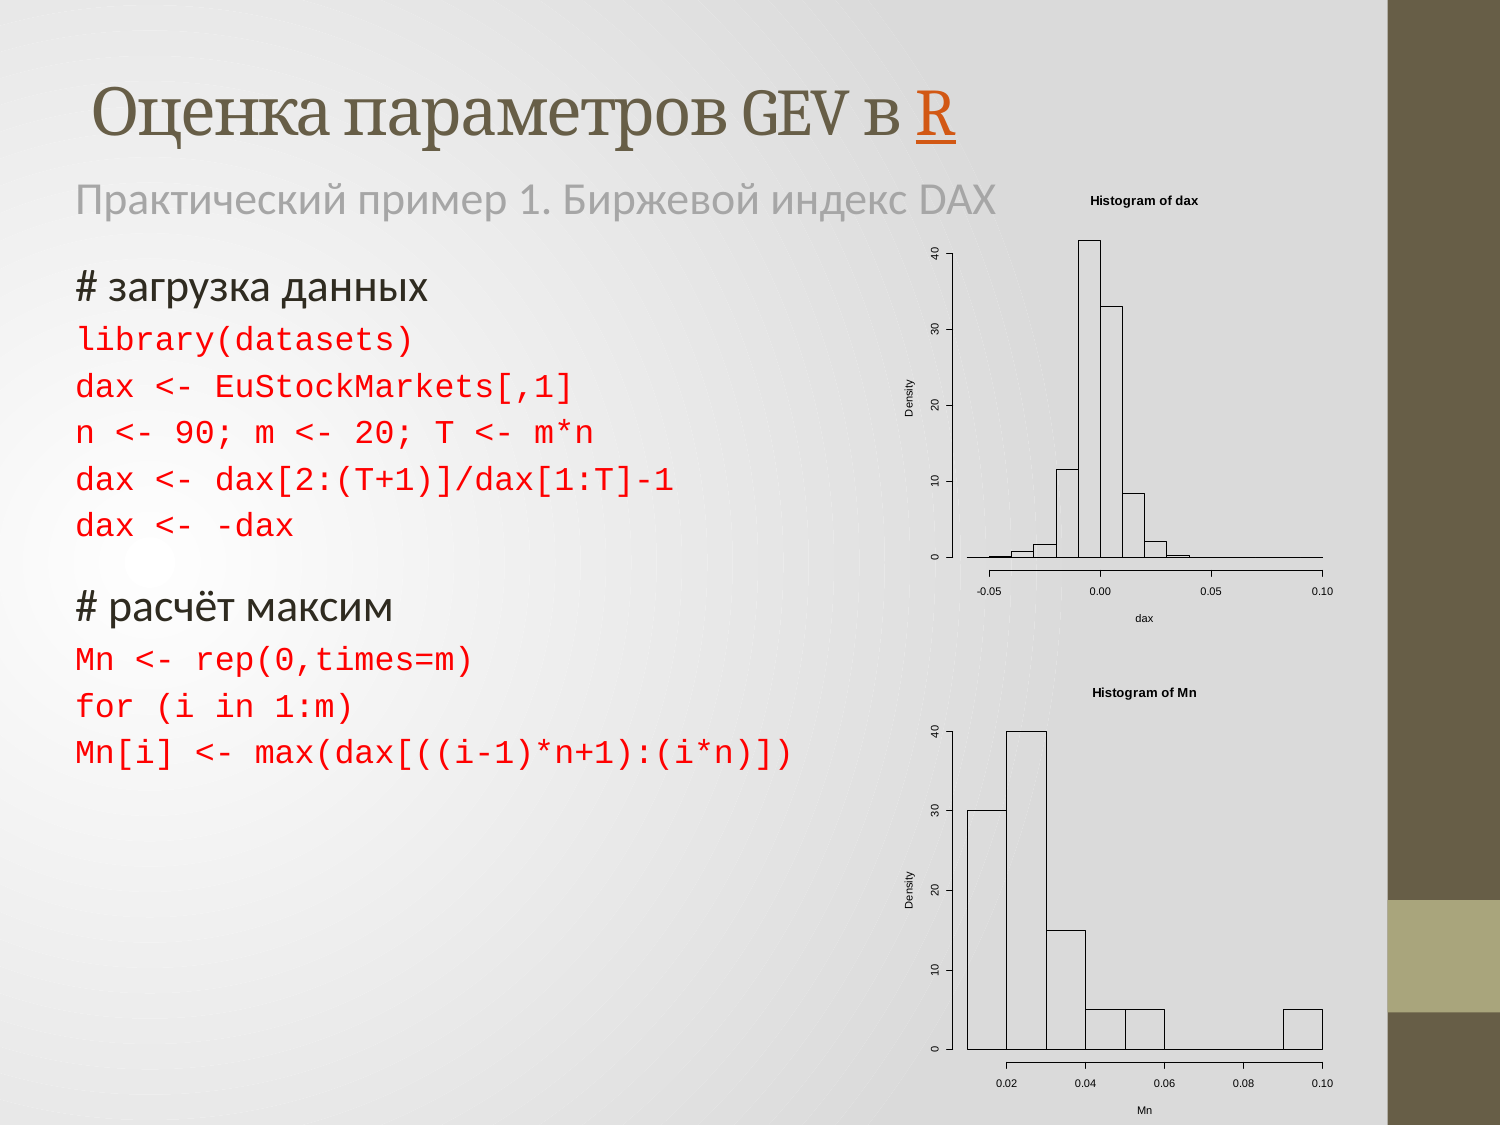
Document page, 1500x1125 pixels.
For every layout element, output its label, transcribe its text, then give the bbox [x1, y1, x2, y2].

picture [898, 172, 1365, 638]
picture [898, 664, 1365, 1125]
title Оценка параметров GEV в R [75, 45, 1325, 160]
list Практический пример 1. Биржевой индекс DAX # загрузка данных library(datasets) dax <- EuStockMarkets[,1] n <- 90; m <- 20; T <- m*n dax <- dax[2:(T+1)]/dax[1:T]-1 dax <- -dax # расчёт максим Mn <- rep(0,times=m) for (i in 1:m) Mn[i] <- max(dax[((i-1)*n+1):(i*n)]) [41, 160, 1353, 1094]
